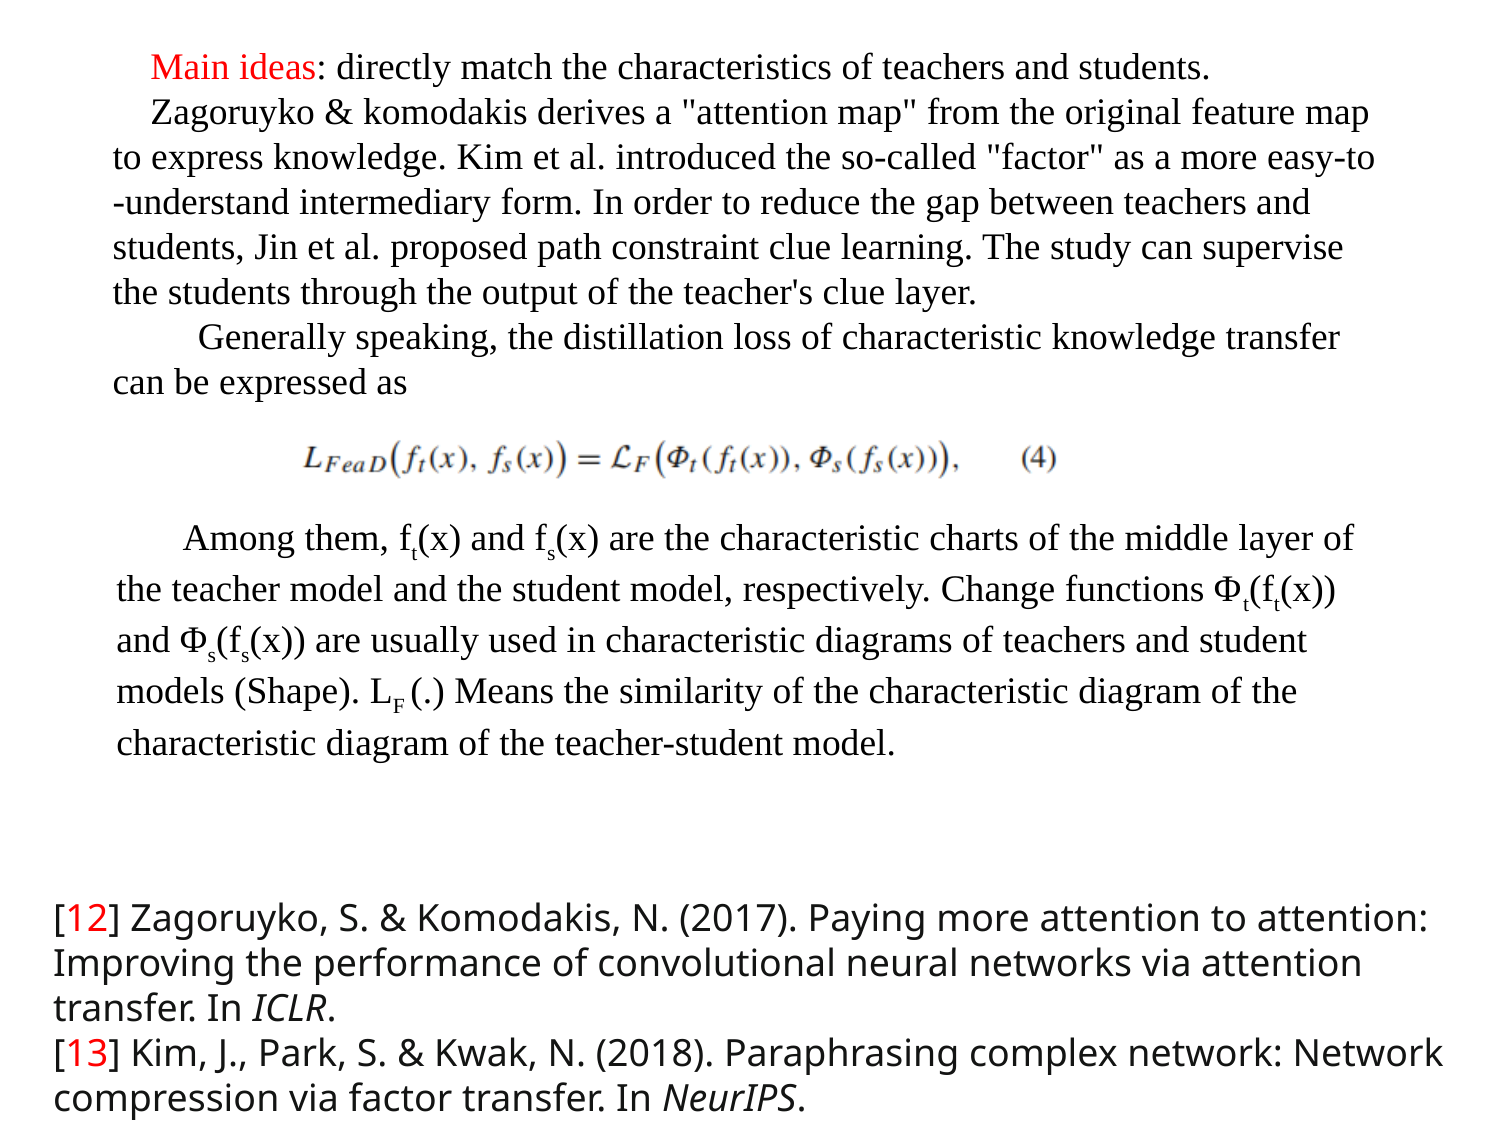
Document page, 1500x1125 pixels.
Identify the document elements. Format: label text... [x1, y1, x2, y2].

picture [293, 420, 1072, 496]
text_box Among them, ft(x) and fs(x) are the characteristic charts of the middle layer of the teacher model and the student model, respectively. Change functions Φt(ft(x)) and Φs(fs(x)) are usually used in characteristic diagrams of teachers and student models (Shape). LF (.) Means the similarity of the characteristic diagram of the characteristic diagram of the teacher-student model. [101, 505, 1407, 770]
text_box Main ideas: directly match the characteristics of teachers and students. Zagoruyko & komodakis derives a "attention map" from the original feature map to express knowledge. Kim et al. introduced the so-called "factor" as a more easy-to -understand intermediary form. In order to reduce the gap between teachers and students, Jin et al. proposed path constraint clue learning. The study can supervise the students through the output of the teacher's clue layer. Generally speaking, the distillation loss of characteristic knowledge transfer can be expressed as [97, 34, 1403, 410]
text_box [12] Zagoruyko, S. & Komodakis, N. (2017). Paying more attention to attention: Improving the performance of convolutional neural networks via attention transfer. In ICLR. [13] Kim, J., Park, S. & Kwak, N. (2018). Paraphrasing complex network: Network compression via factor transfer. In NeurIPS. [38, 887, 1468, 1125]
